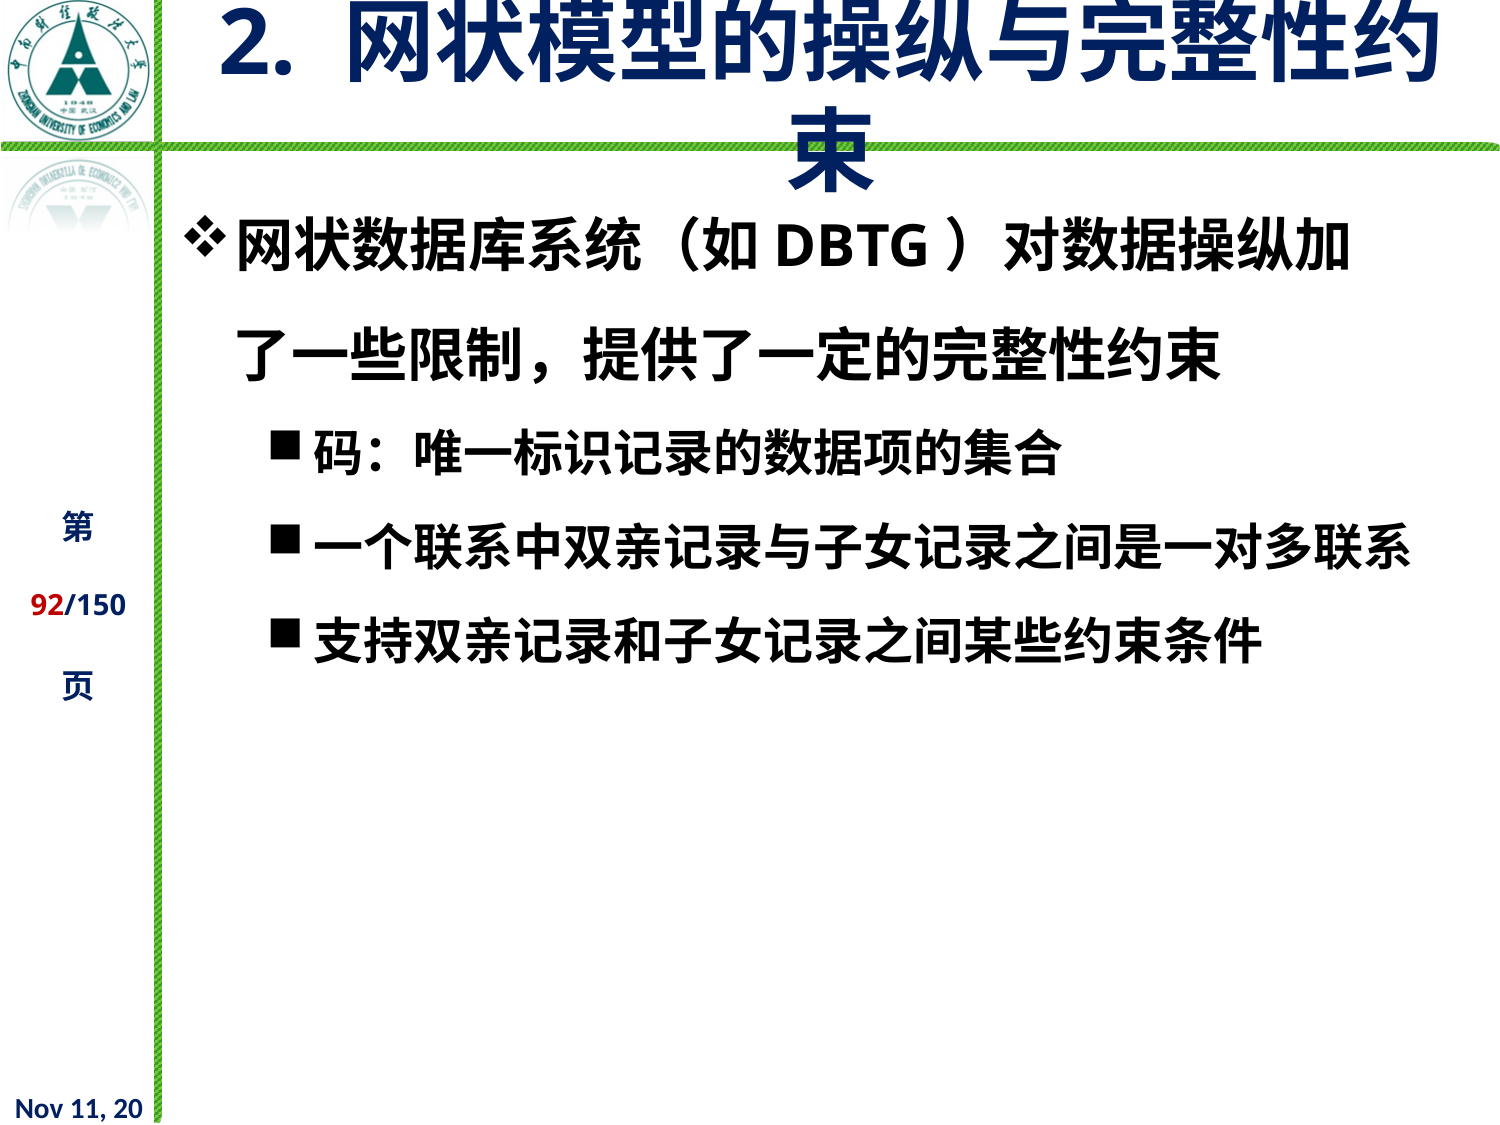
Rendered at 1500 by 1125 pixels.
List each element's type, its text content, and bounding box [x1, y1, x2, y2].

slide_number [0, 1082, 163, 1125]
title 2. 网状模型的操纵与完整性约束 [162, 42, 1500, 143]
picture [1, 0, 1500, 1082]
list 网状数据库系统（如DBTG）对数据操纵加 了一些限制，提供了一定的完整性约束 码：唯一标识记录的数据项的集合 一个联系中双亲记录与子女记录之间是一对多联系 支持双亲记录和子女记录之间某些约束条件 [164, 172, 1465, 919]
